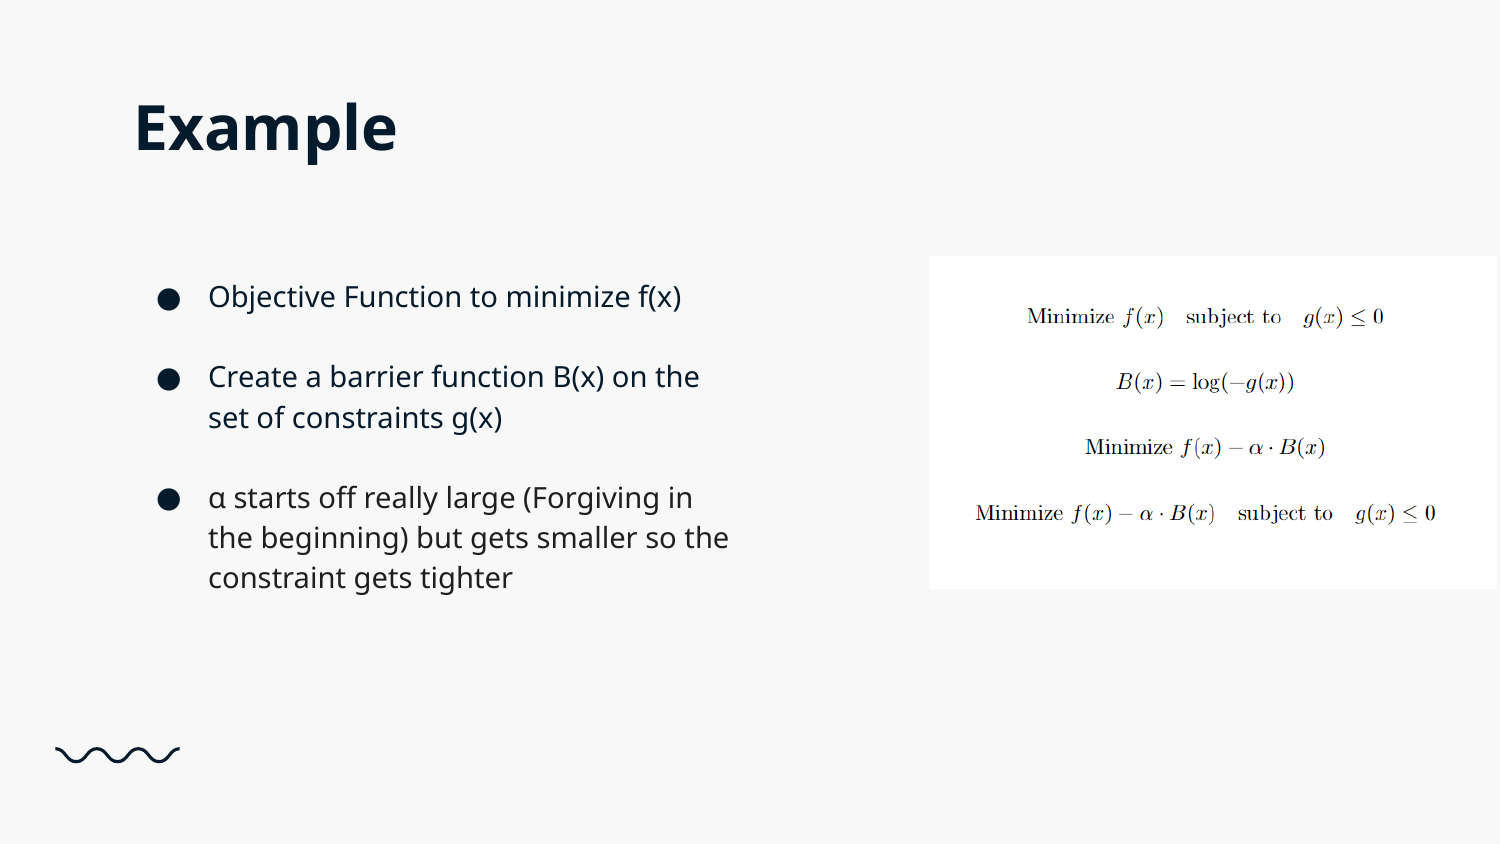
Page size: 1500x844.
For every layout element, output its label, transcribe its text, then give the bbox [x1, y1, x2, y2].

picture [926, 0, 1500, 844]
title Example [118, 72, 920, 182]
subtitle Objective Function to minimize f(x) Create a barrier function B(x) on the set of constraints g(x) α starts off really large (Forgiving in the beginning) but gets smaller so the constraint gets tighter [118, 258, 756, 686]
